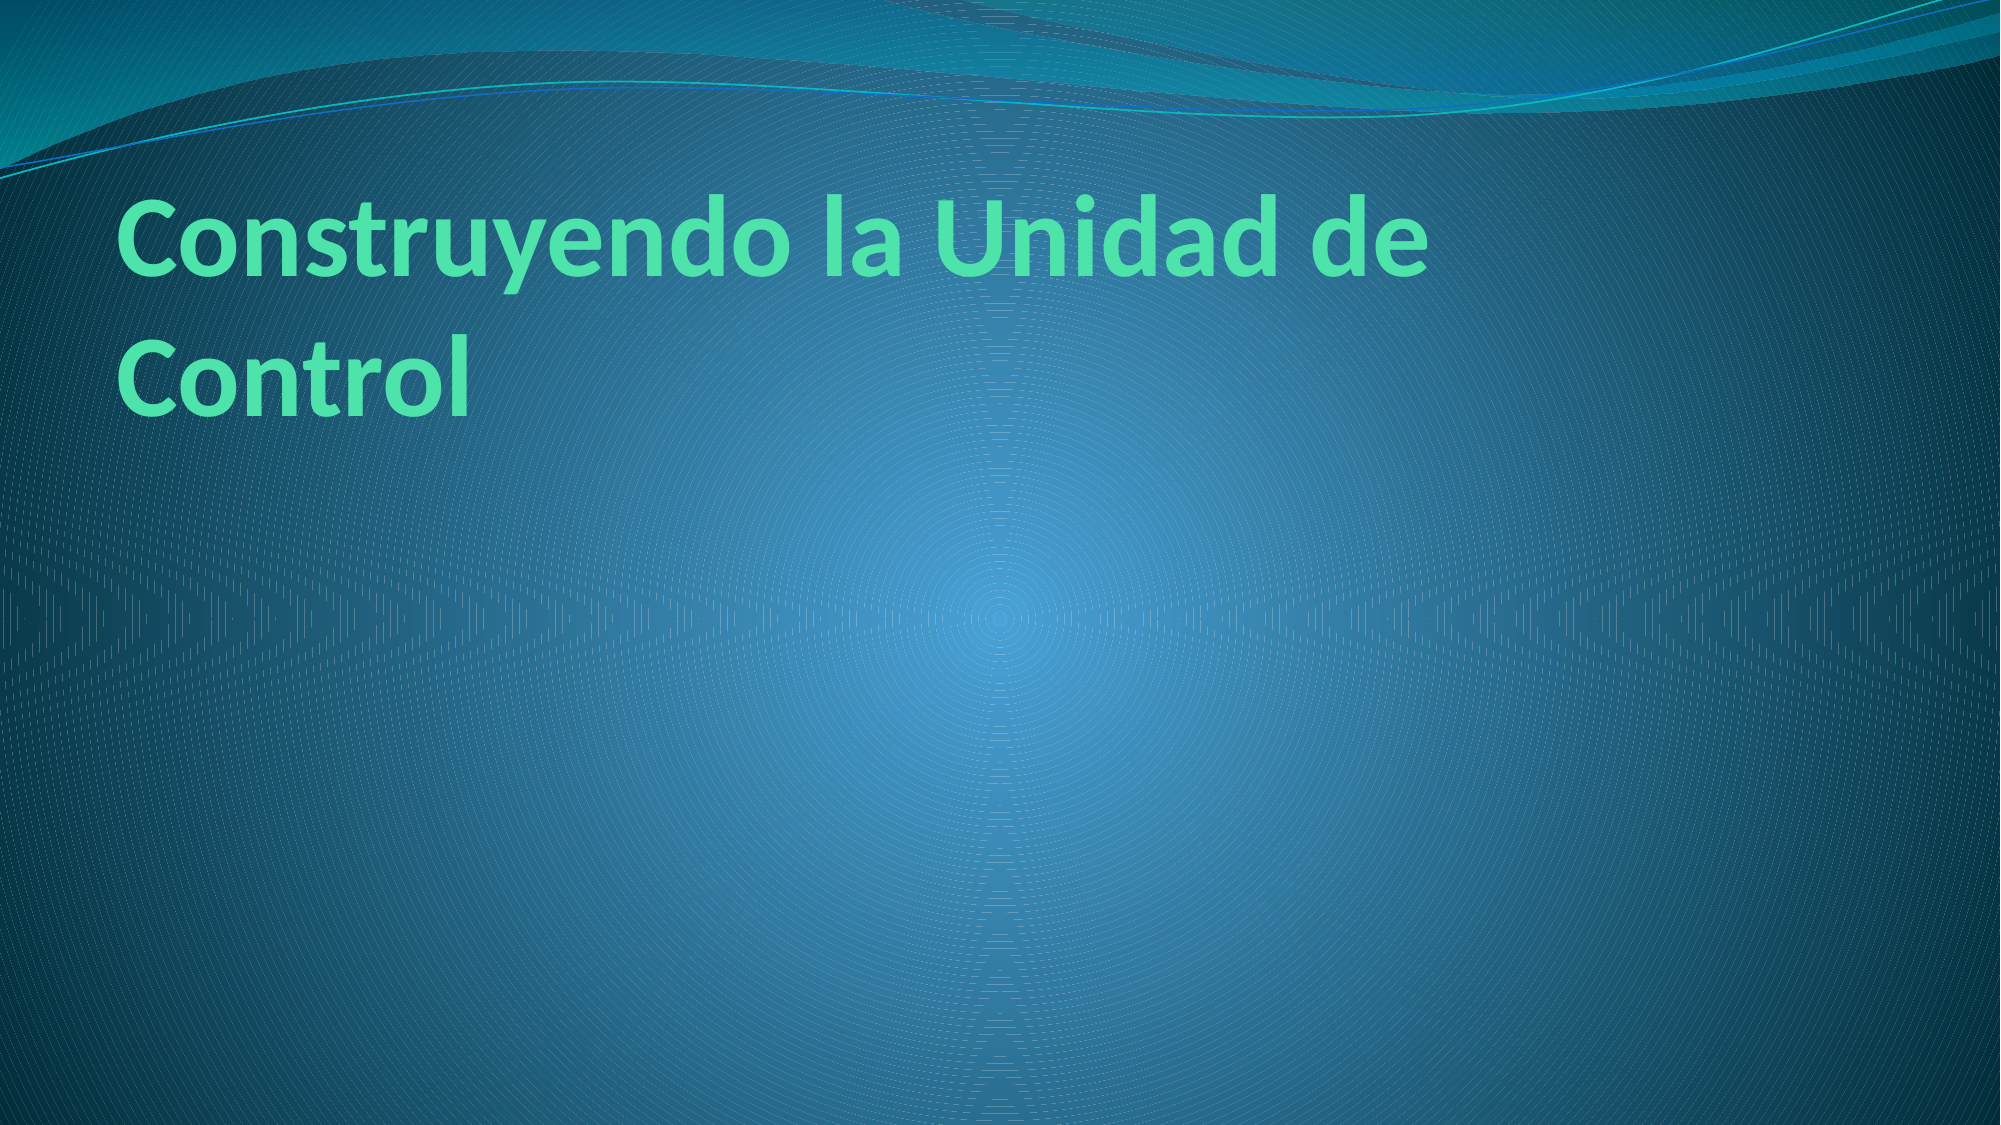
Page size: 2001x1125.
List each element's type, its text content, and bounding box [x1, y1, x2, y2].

title Construyendo la Unidad de Control [115, 216, 1816, 440]
